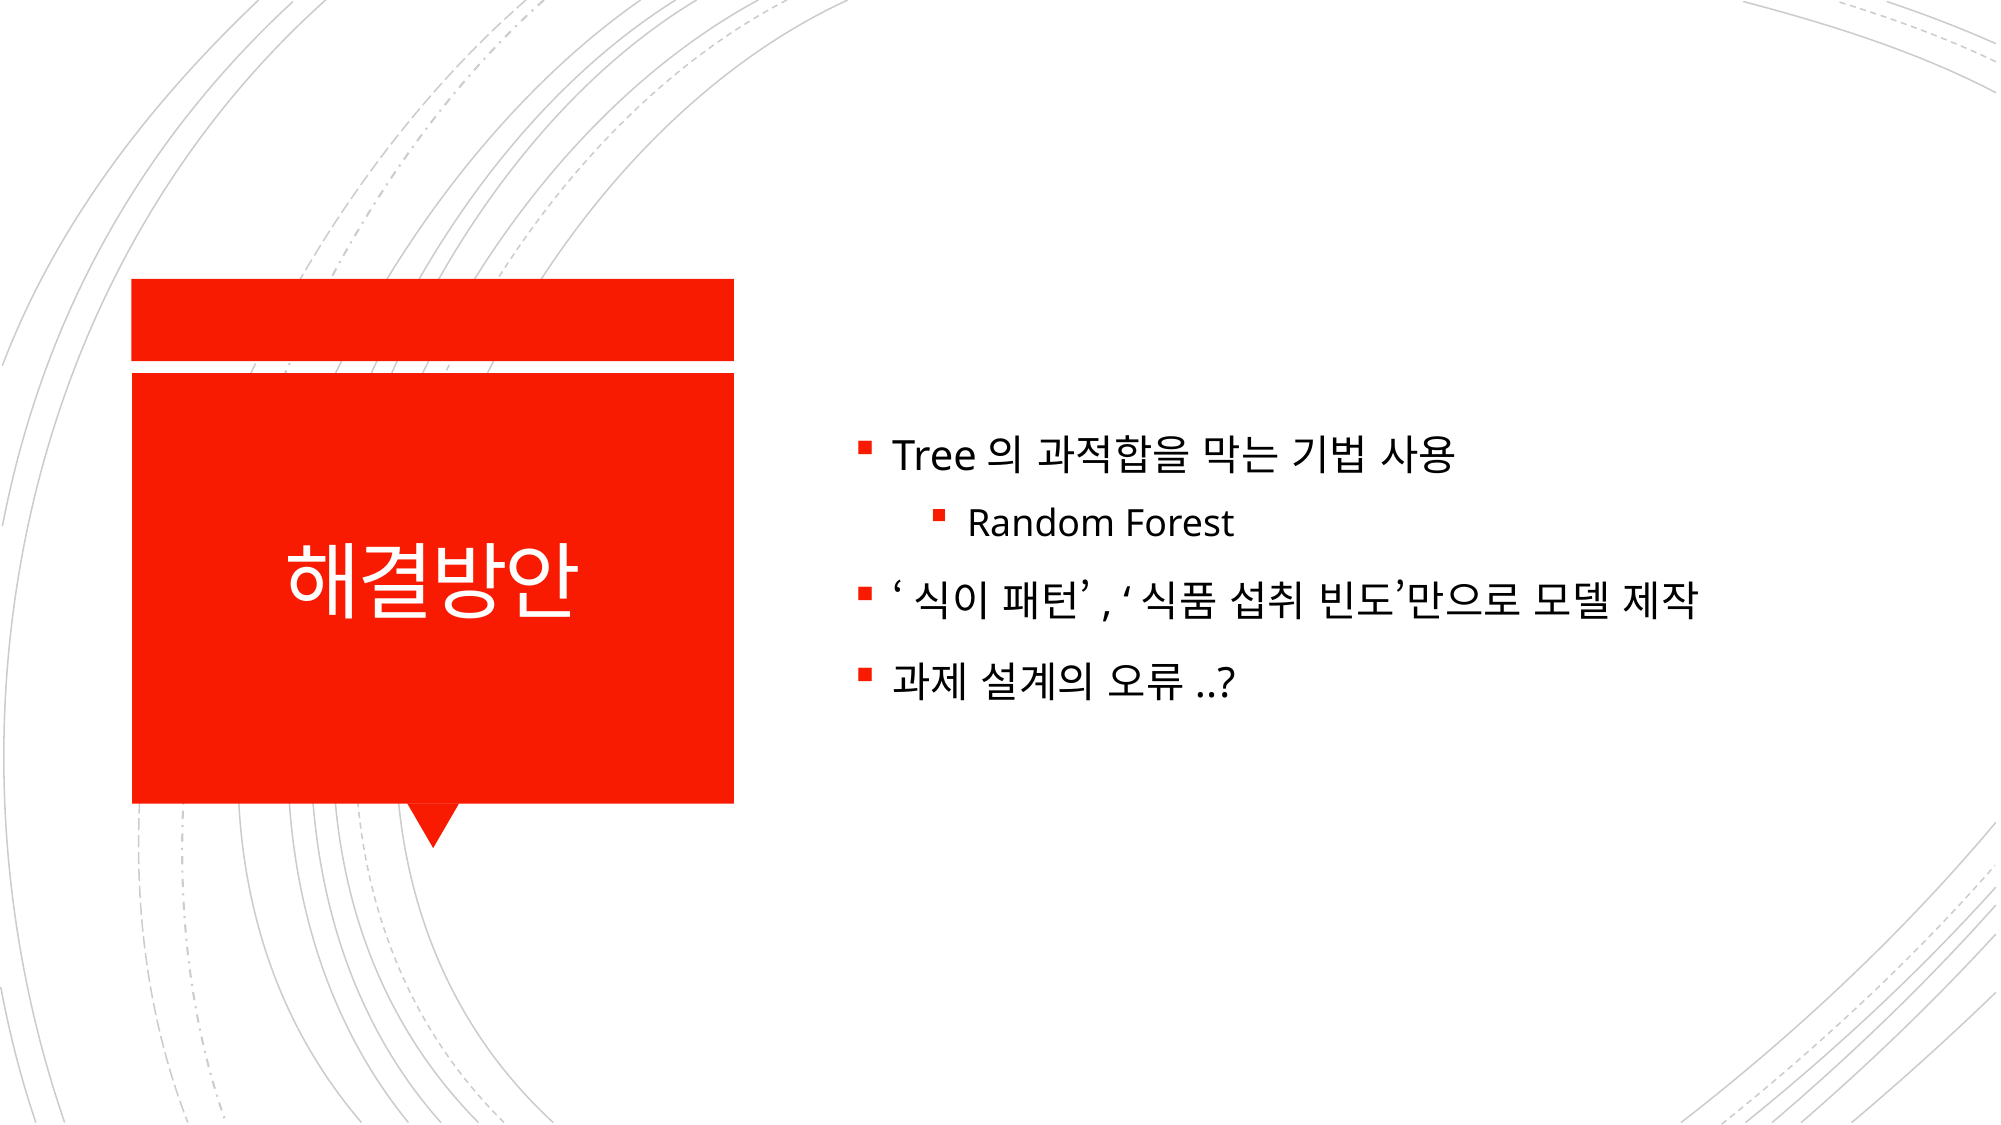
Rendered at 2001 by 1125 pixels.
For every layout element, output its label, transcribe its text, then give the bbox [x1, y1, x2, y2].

title 해결방안 [145, 385, 720, 789]
list Tree의 과적합을 막는 기법 사용 Random Forest ‘식이 패턴’, ‘식품 섭취 빈도’만으로 모델 제작 과제 설계의 오류..? [839, 131, 1871, 993]
